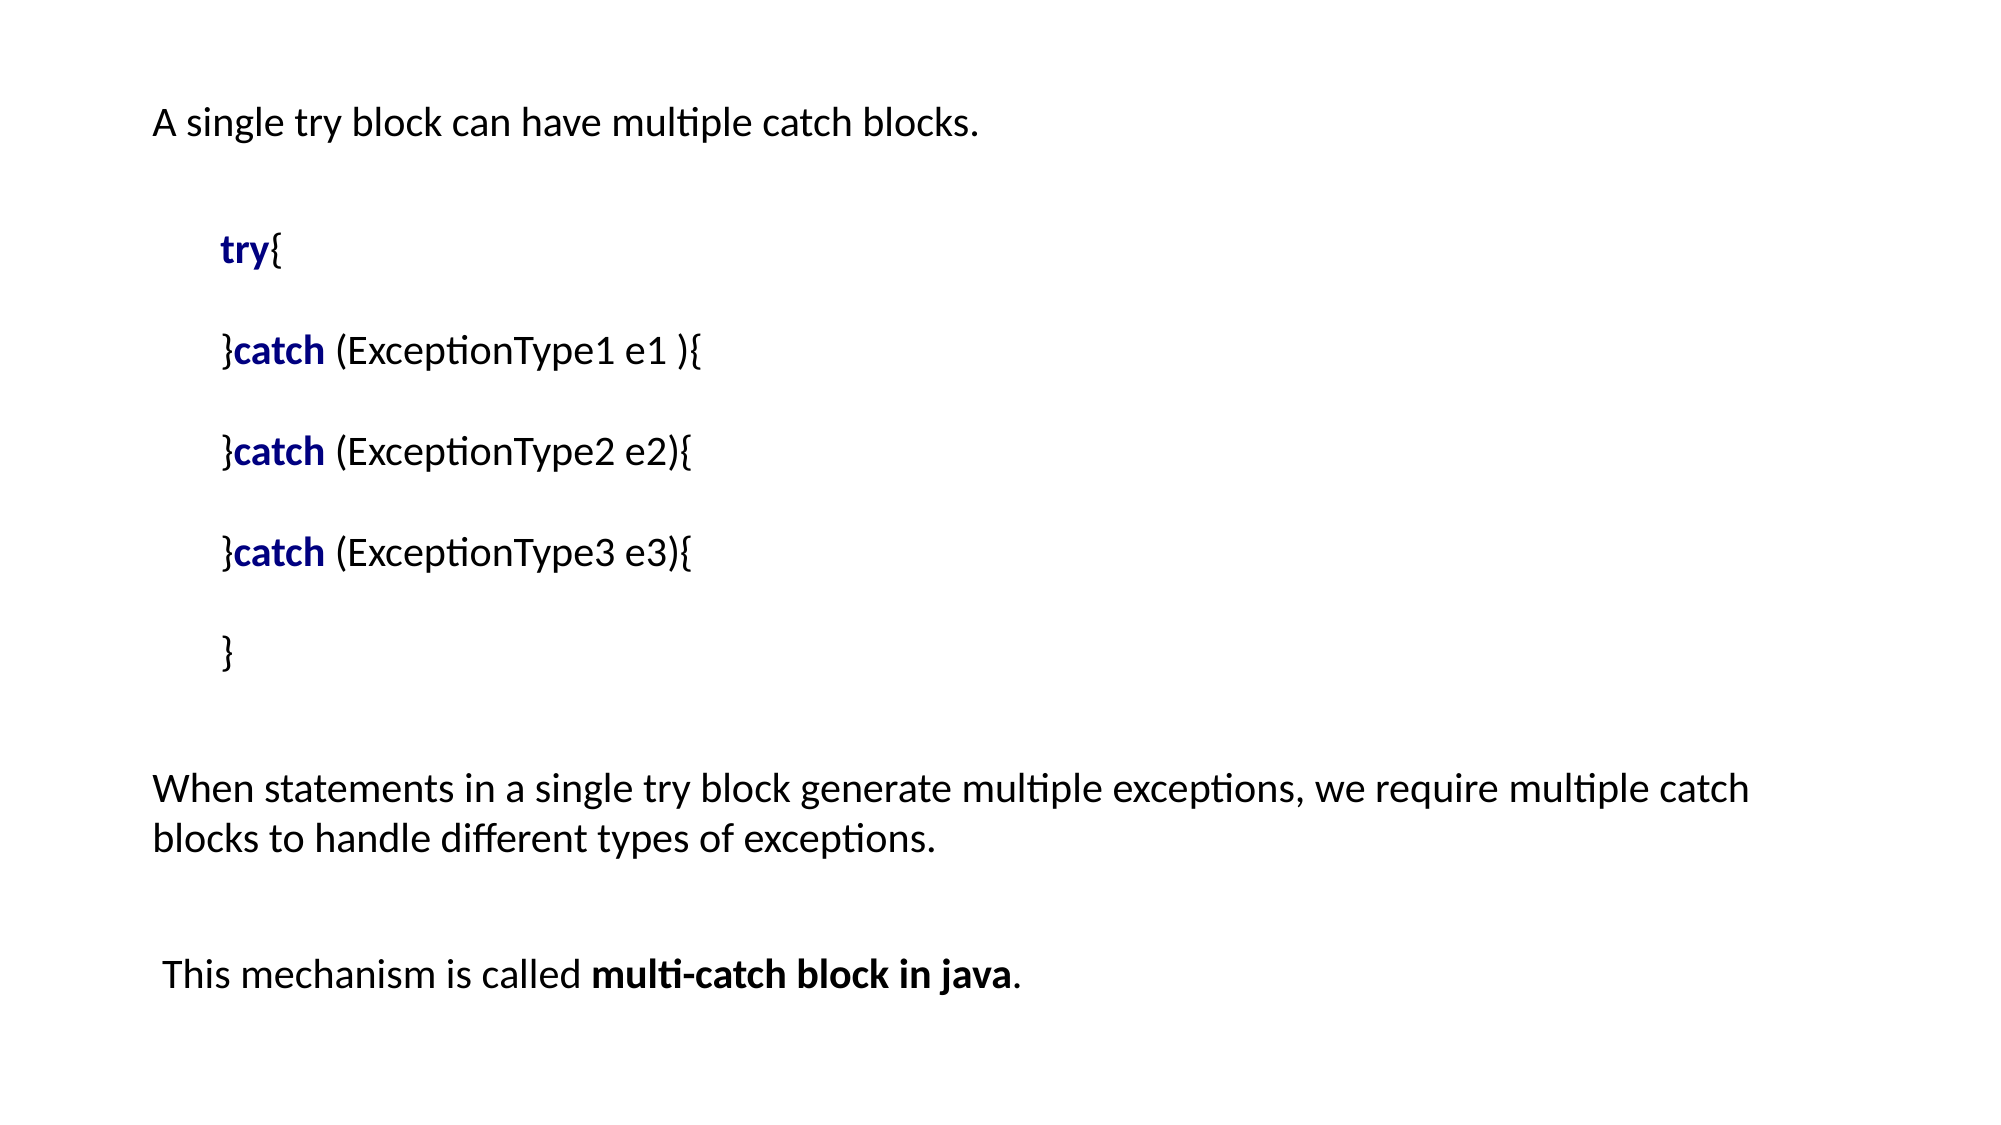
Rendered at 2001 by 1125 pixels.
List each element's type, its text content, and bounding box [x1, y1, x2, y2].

list A single try block can have multiple catch blocks. try{ }catch (ExceptionType1 e1 ){ }catch (ExceptionType2 e2){ }catch (ExceptionType3 e3){ } When statements in a single try block generate multiple exceptions, we require multiple catch blocks to handle different types of exceptions. This mechanism is called multi-catch block in java. [137, 87, 1863, 1014]
